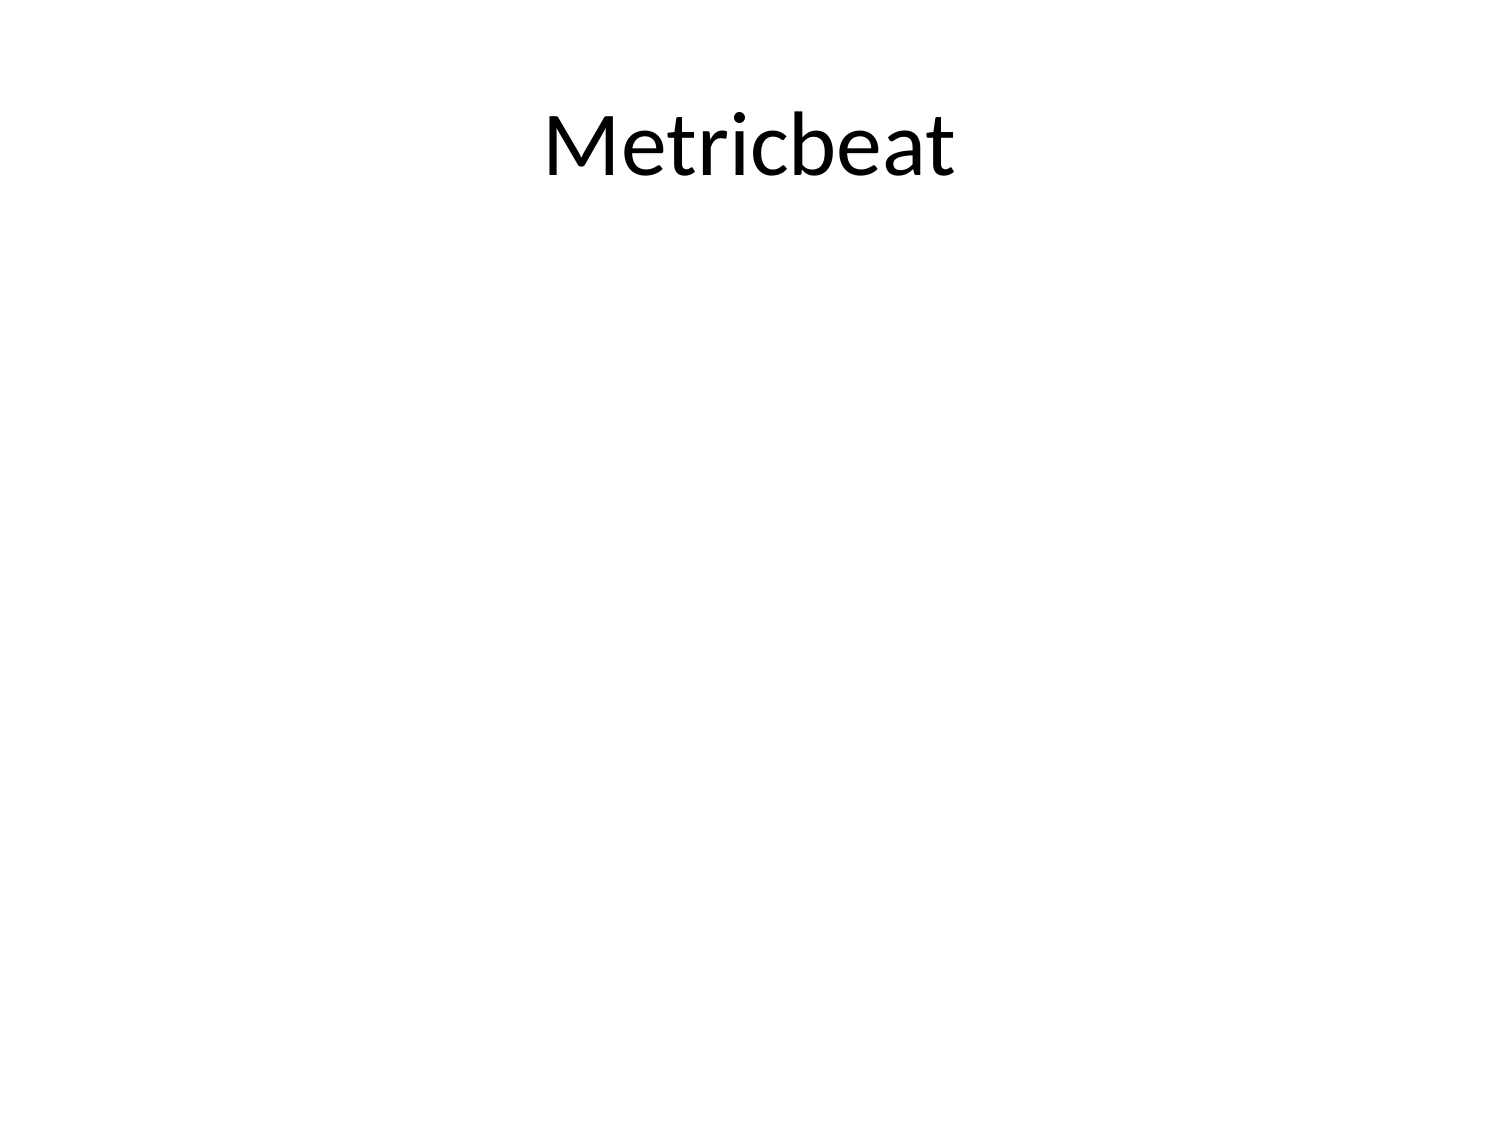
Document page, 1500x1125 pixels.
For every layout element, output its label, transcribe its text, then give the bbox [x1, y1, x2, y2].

title Metricbeat [75, 45, 1425, 233]
